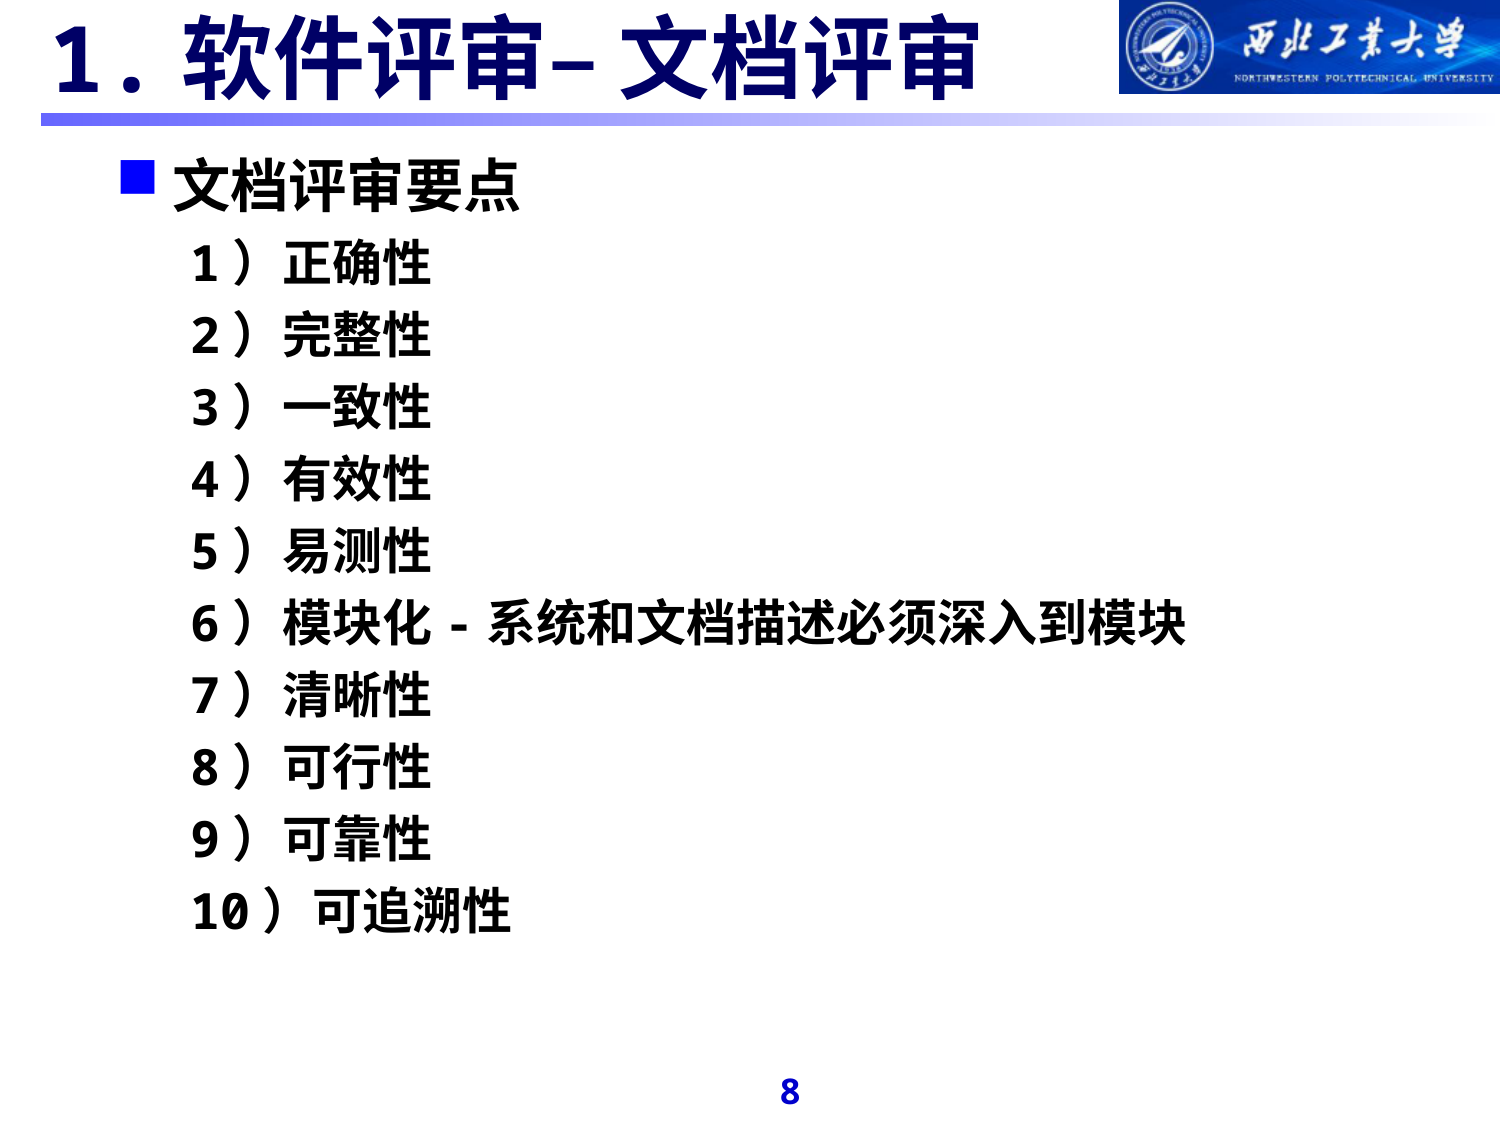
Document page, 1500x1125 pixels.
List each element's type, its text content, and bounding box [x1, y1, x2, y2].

text_box 1.软件评审– 文档评审 [34, 4, 1405, 119]
text_box 文档评审要点 1）正确性 2）完整性 3）一致性 4）有效性 5）易测性 6）模块化-系统和文档描述必须深入到模块 7）清晰性 8）可行性 9）可靠性 10）可追溯性 [101, 142, 1339, 947]
picture [1119, 0, 1500, 94]
